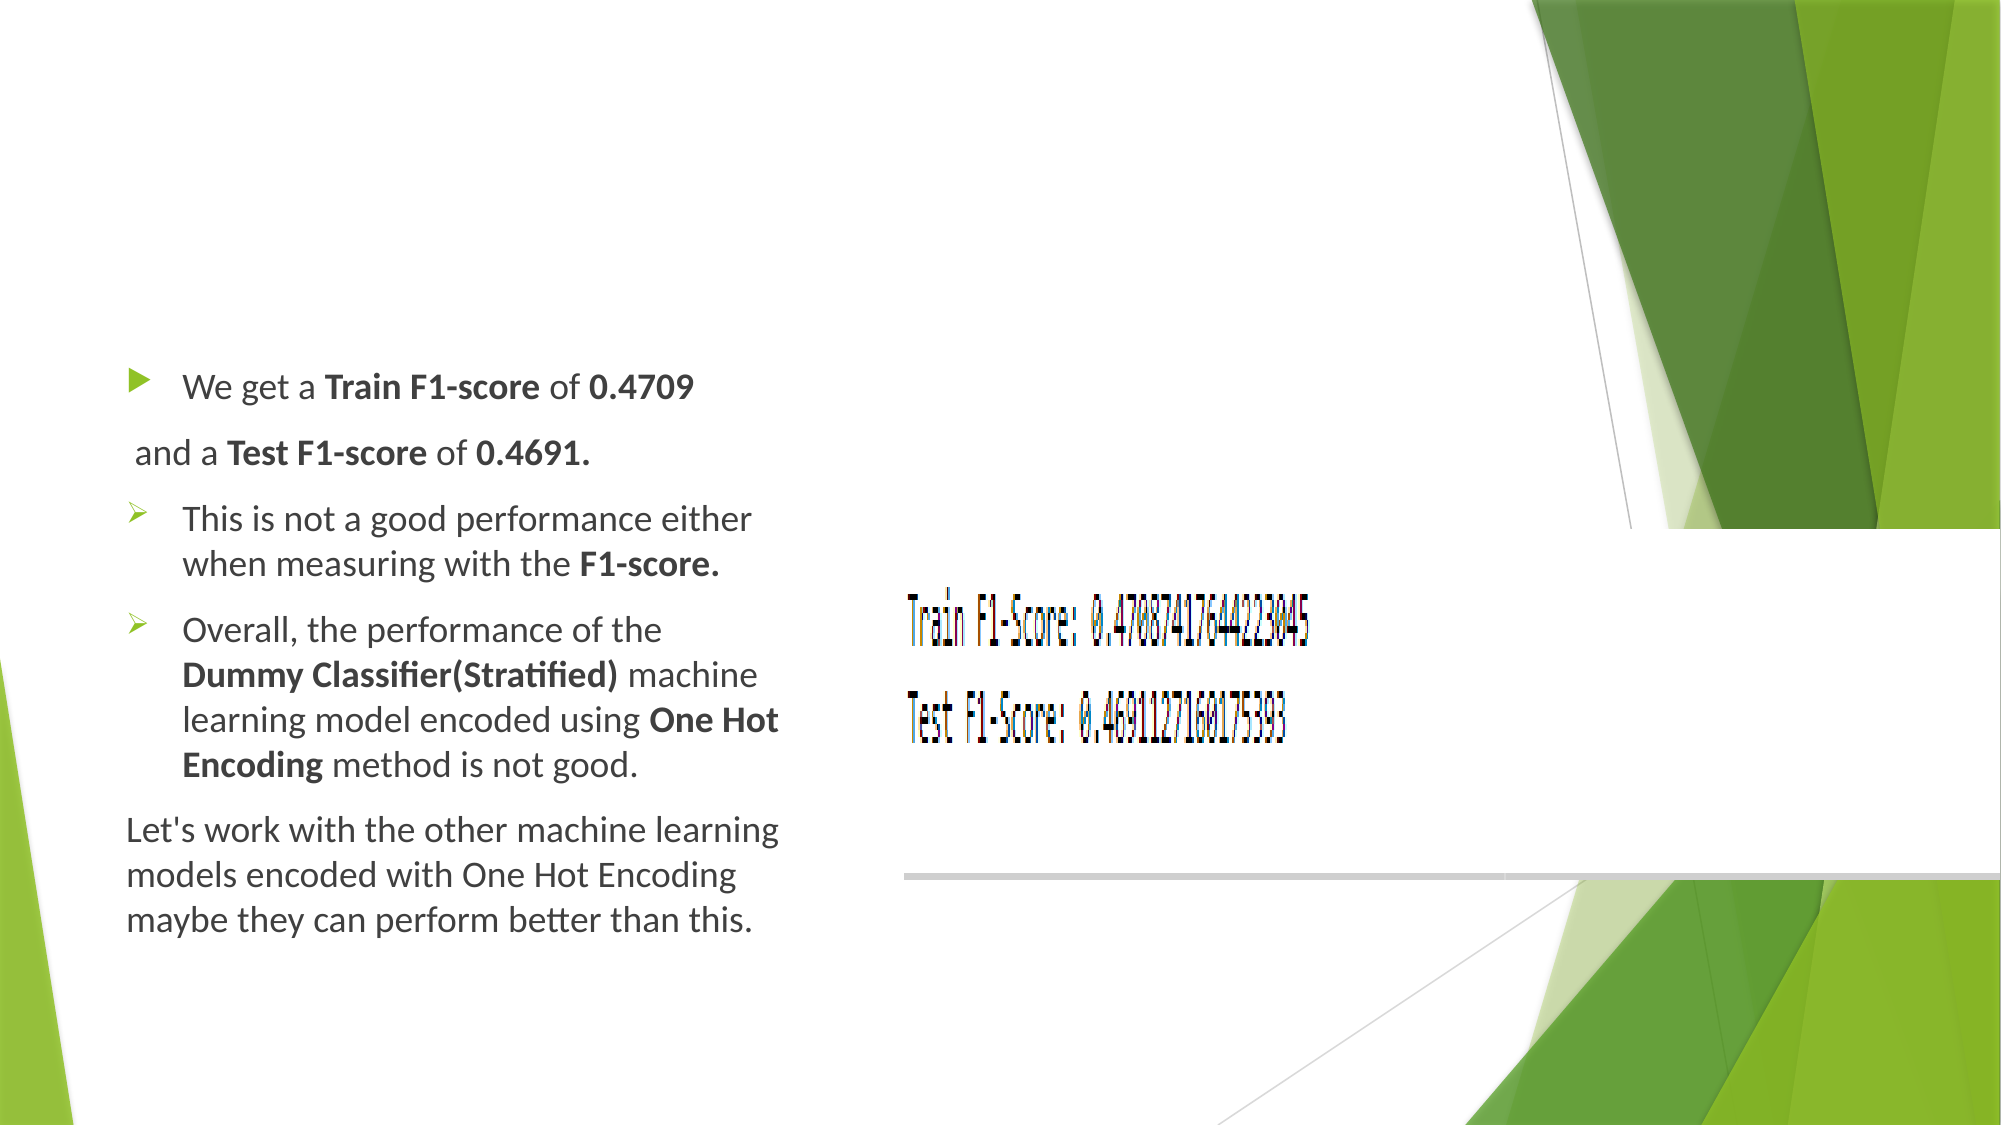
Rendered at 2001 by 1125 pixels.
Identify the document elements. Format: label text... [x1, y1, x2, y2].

list We get a Train F1-score of 0.4709 and a Test F1-score of 0.4691. This is not a good performance either when measuring with the F1-score. Overall, the performance of the Dummy Classifier(Stratified) machine learning model encoded using One Hot Encoding method is not good. Let's work with the other machine learning models encoded with One Hot Encoding maybe they can perform better than this. [111, 354, 798, 992]
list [903, 529, 2000, 881]
